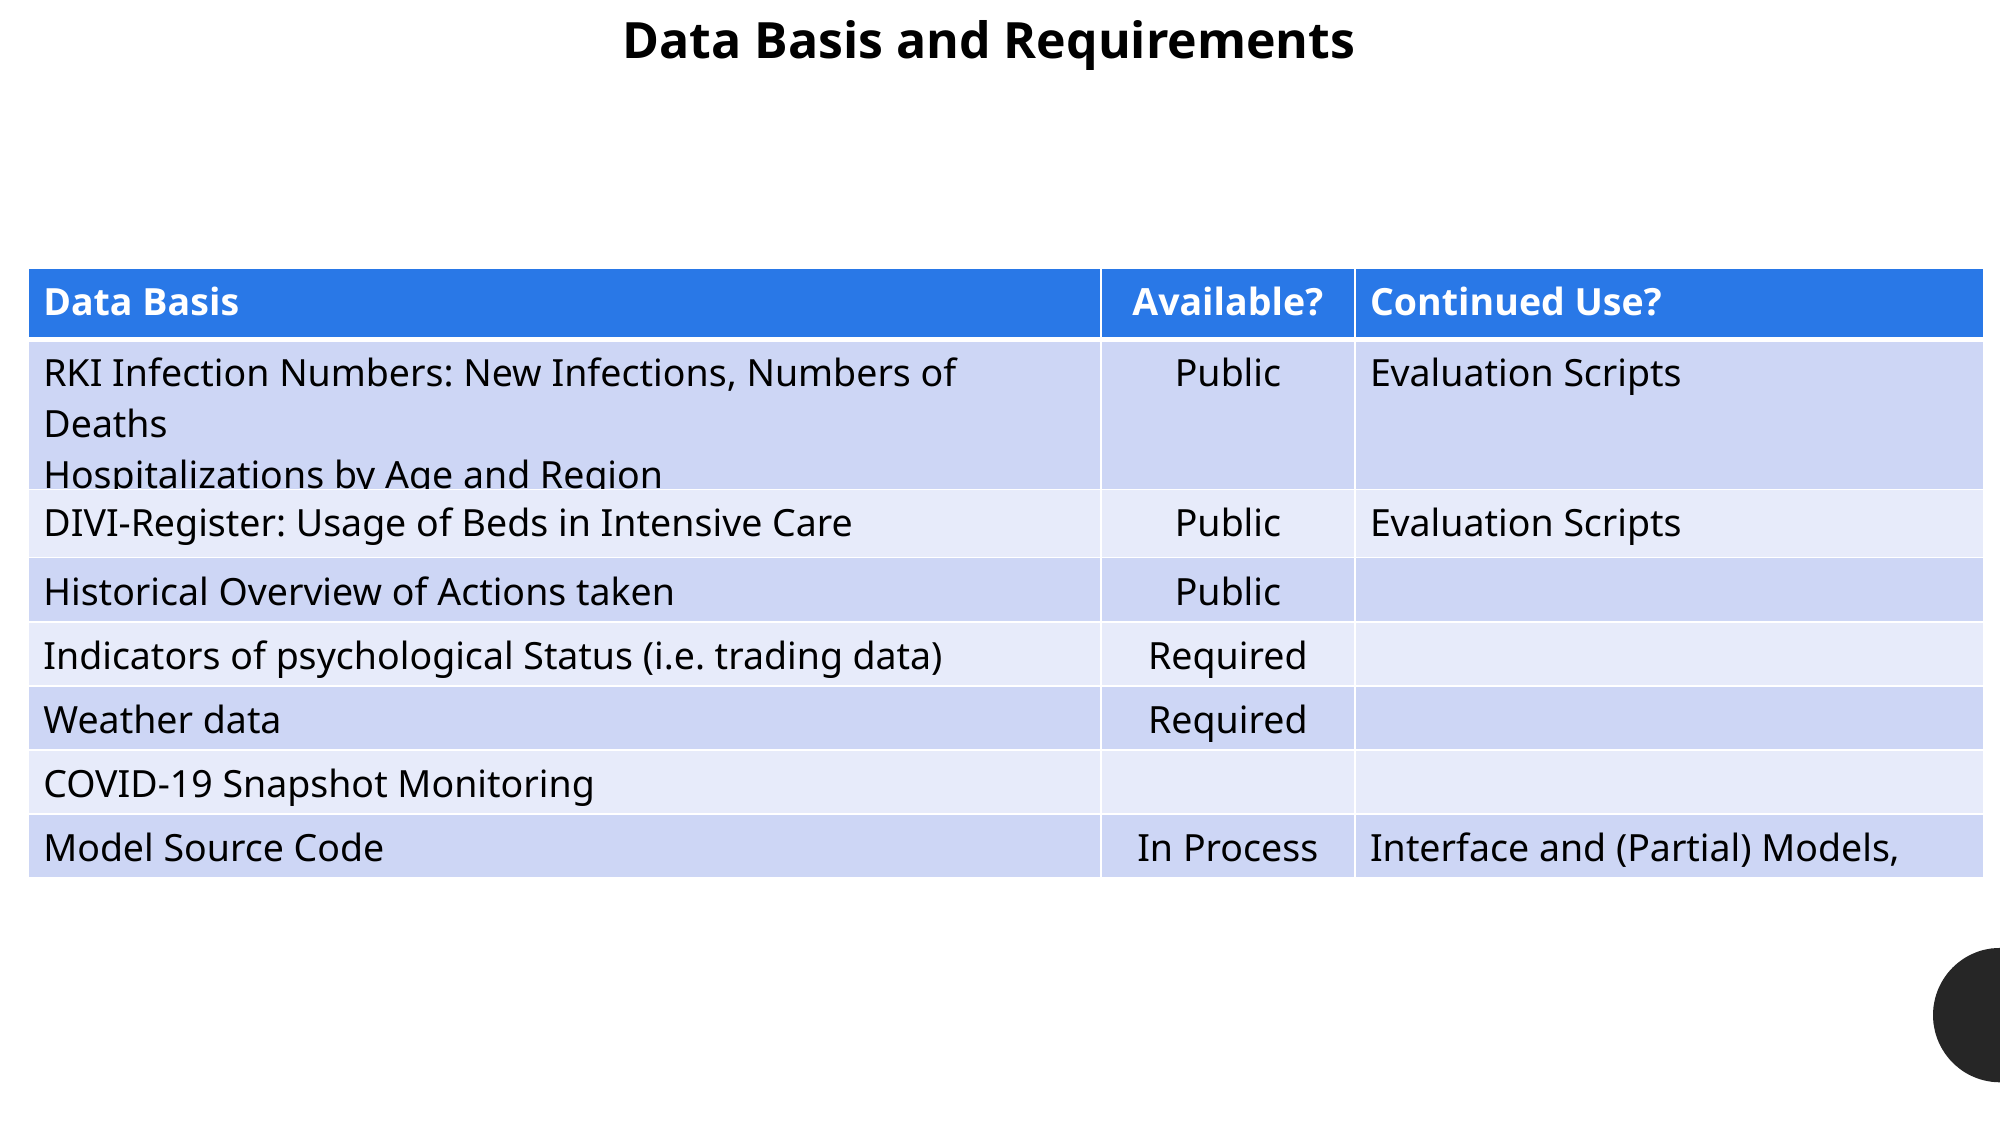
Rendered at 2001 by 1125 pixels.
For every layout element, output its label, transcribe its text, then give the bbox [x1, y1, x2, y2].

table_cell Public [1102, 558, 1354, 621]
table_cell [1356, 558, 1983, 621]
table_cell Evaluation Scripts [1356, 490, 1983, 557]
table_cell COVID-19 Snapshot Monitoring [29, 751, 1100, 813]
table_cell Indicators of psychological Status (i.e. trading data) [29, 623, 1100, 685]
table_cell Required [1102, 623, 1354, 685]
table_cell Model Source Code [29, 815, 1100, 877]
table_cell Evaluation Scripts [1356, 342, 1983, 489]
table_cell [1102, 751, 1354, 813]
table_header Available? [1102, 269, 1354, 337]
table_cell DIVI-Register: Usage of Beds in Intensive Care [29, 490, 1100, 557]
table_cell [1356, 687, 1983, 749]
table_cell Weather data [29, 687, 1100, 749]
table_cell Interface and (Partial) Models‚ [1356, 815, 1983, 877]
table_cell Required [1102, 687, 1354, 749]
table_cell Public [1102, 342, 1354, 489]
table_header Continued Use? [1356, 269, 1983, 337]
table_cell Public [1102, 490, 1354, 557]
table_cell [1356, 623, 1983, 685]
table_cell In Process [1102, 815, 1354, 877]
table_cell RKI Infection Numbers: New Infections, Numbers of Deaths Hospitalizations by Age and Region [29, 342, 1100, 489]
text_box Data Basis and Requirements [309, 0, 1669, 76]
table_header Data Basis [29, 269, 1100, 337]
table_cell Historical Overview of Actions taken [29, 558, 1100, 621]
table_cell [1356, 751, 1983, 813]
